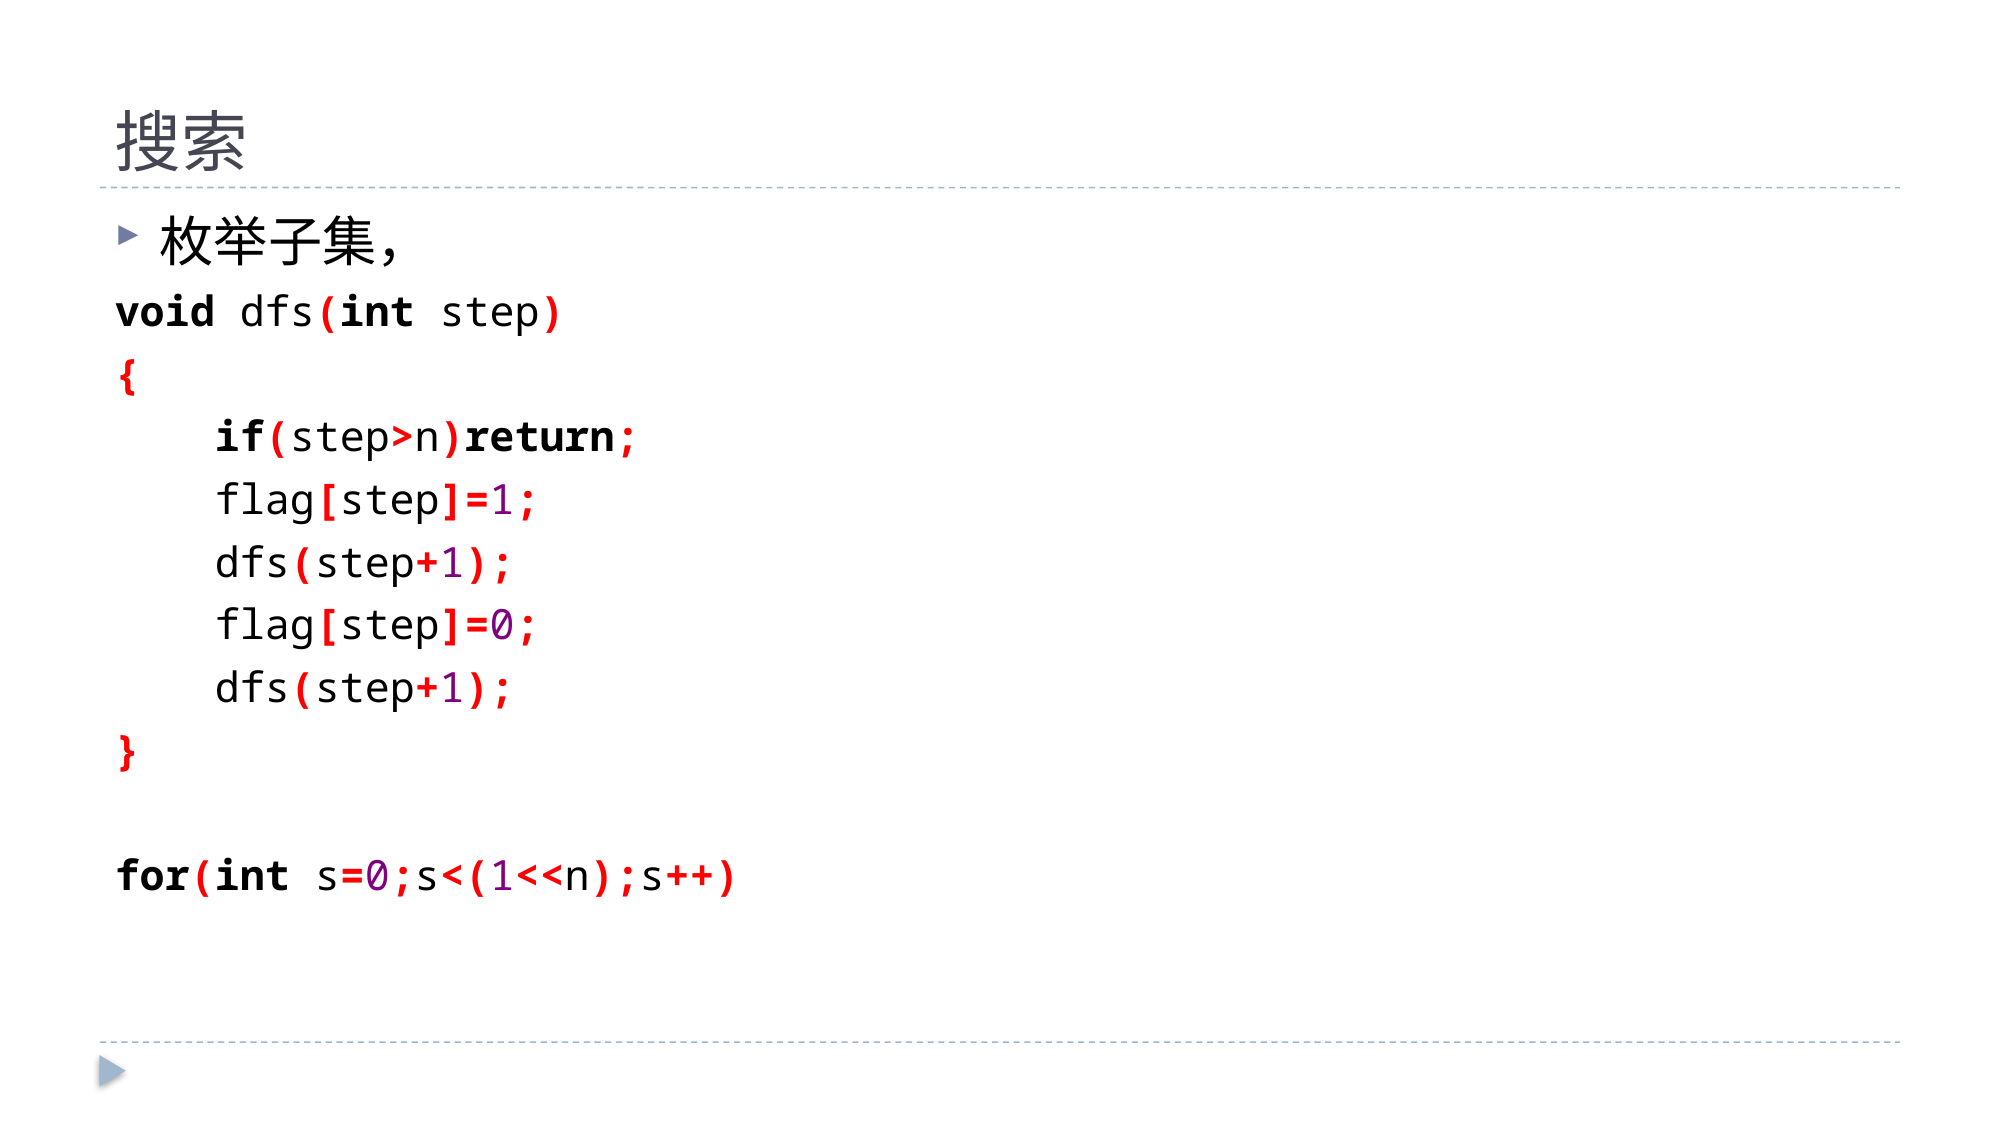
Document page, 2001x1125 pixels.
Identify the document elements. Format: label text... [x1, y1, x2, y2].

title 搜索 [99, 24, 1900, 188]
